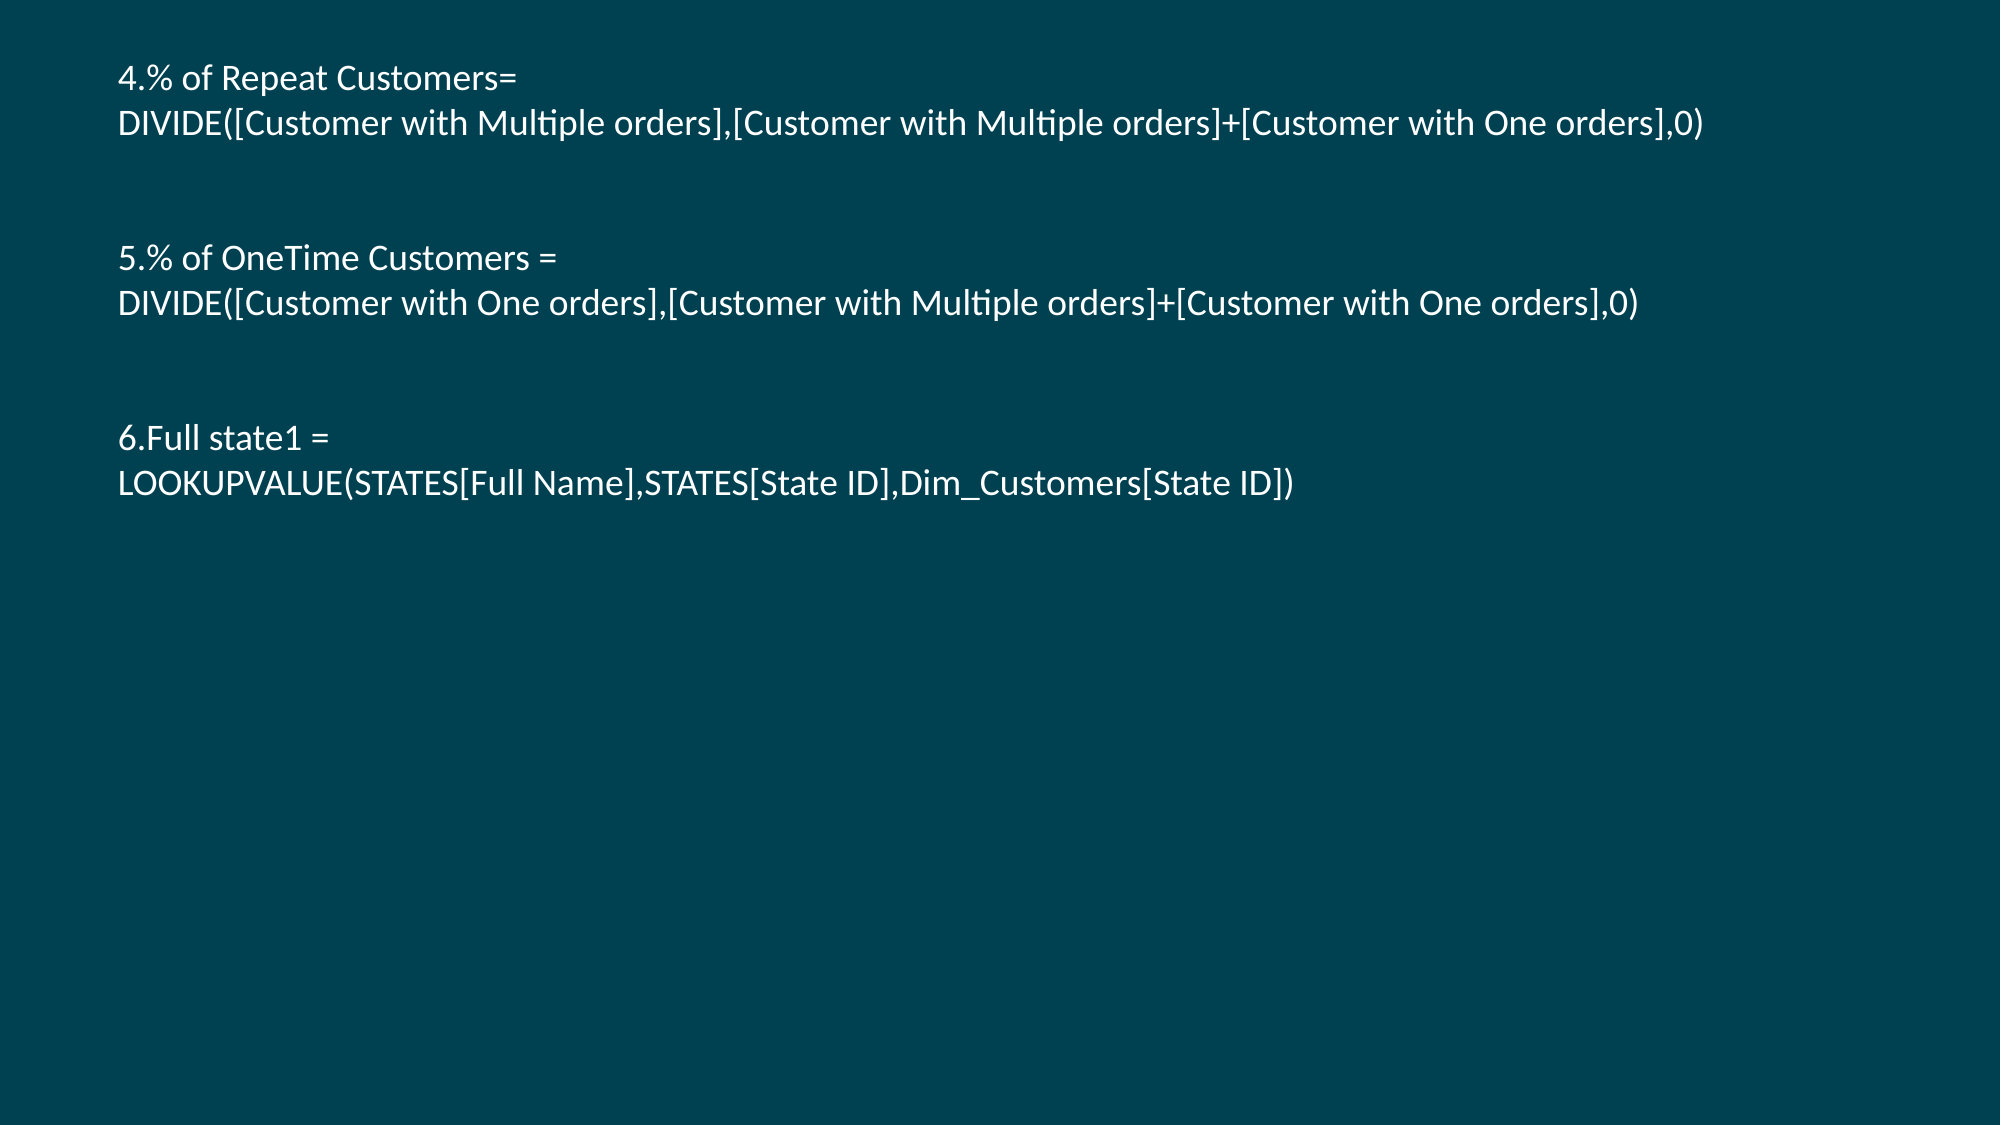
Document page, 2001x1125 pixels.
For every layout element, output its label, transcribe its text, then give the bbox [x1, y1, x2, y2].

text_box 4.% of Repeat Customers= DIVIDE([Customer with Multiple orders],[Customer with Multiple orders]+[Customer with One orders],0) 5.% of OneTime Customers = DIVIDE([Customer with One orders],[Customer with Multiple orders]+[Customer with One orders],0) 6.Full state1 = LOOKUPVALUE(STATES[Full Name],STATES[State ID],Dim_Customers[State ID]) [103, 45, 1911, 510]
